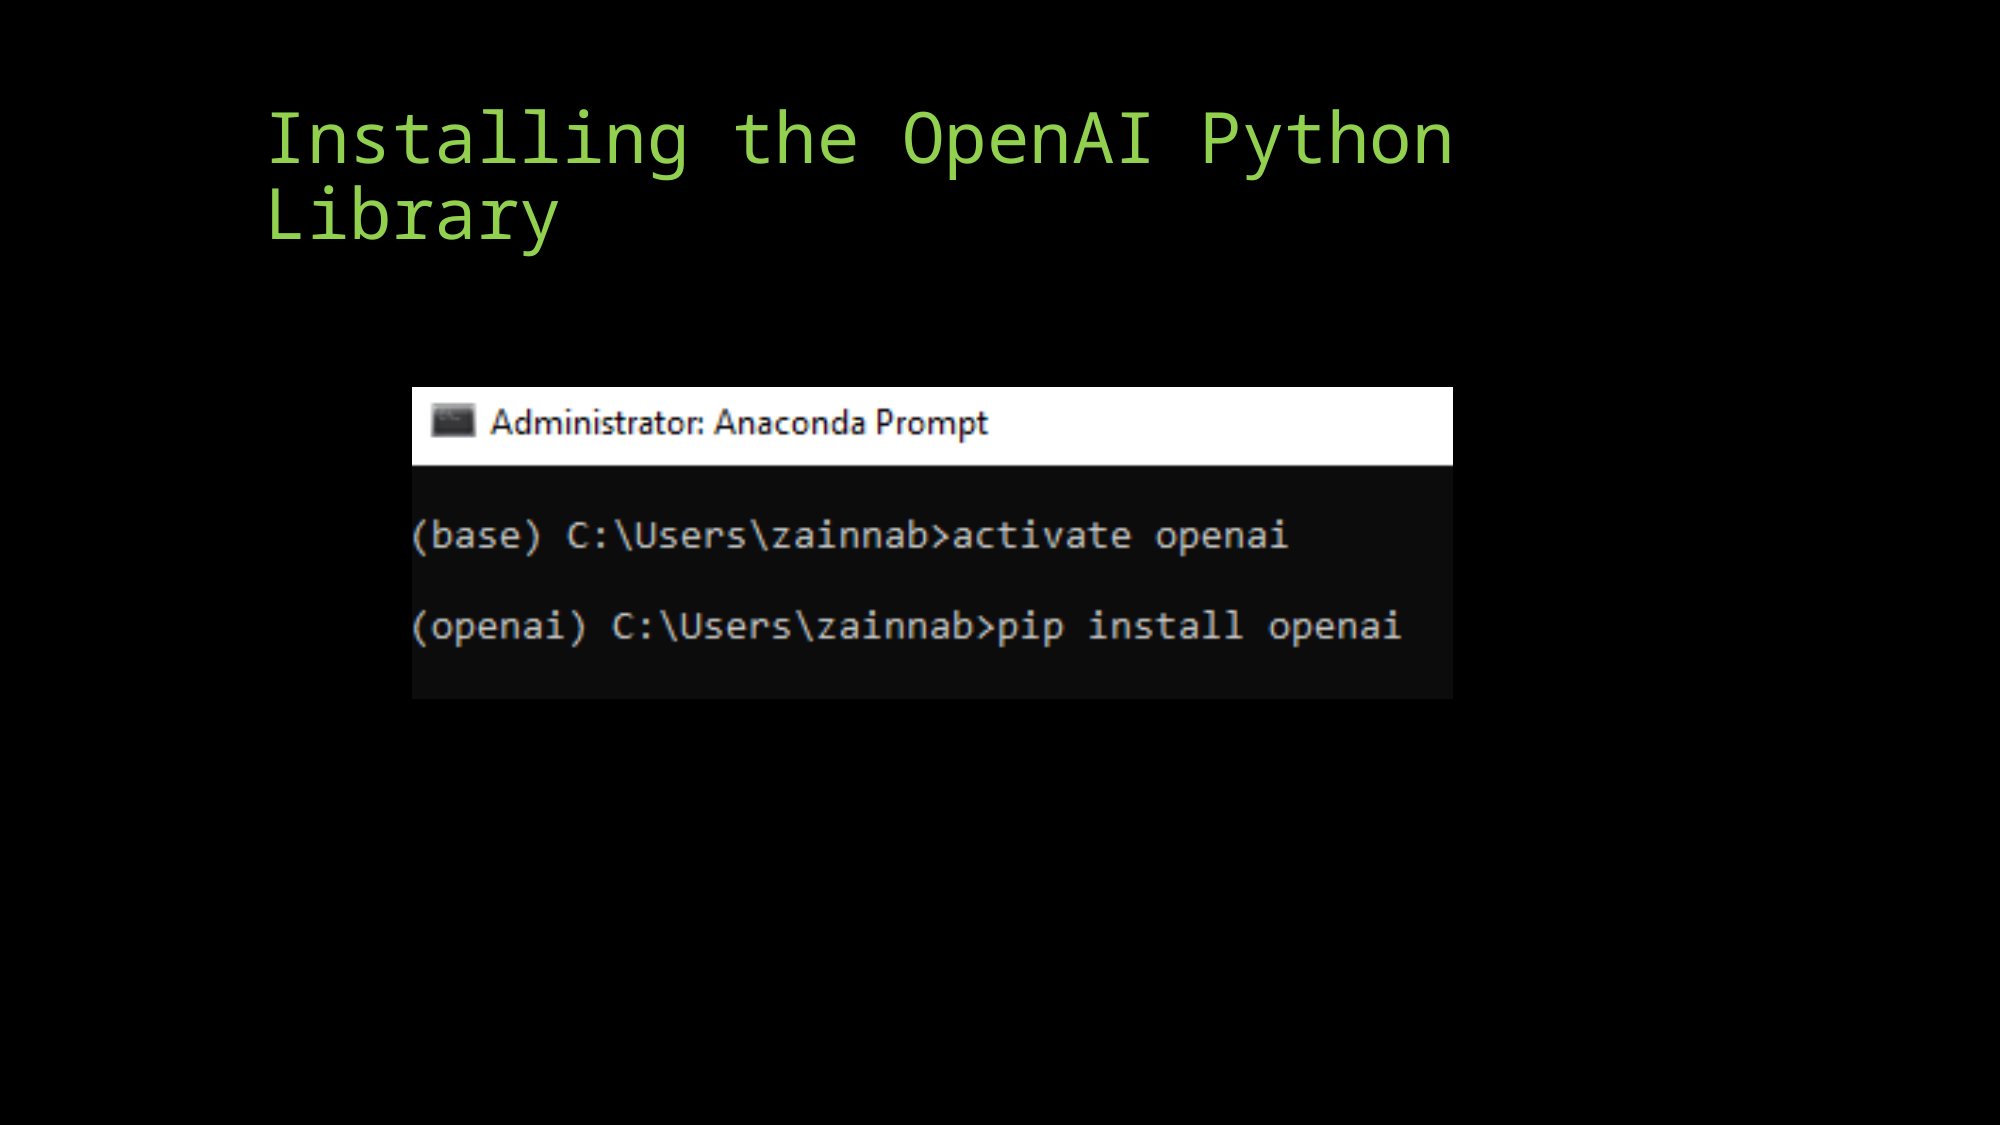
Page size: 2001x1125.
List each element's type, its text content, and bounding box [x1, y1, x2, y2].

title Installing the OpenAI Python Library [249, 75, 1750, 263]
picture [412, 387, 1453, 699]
